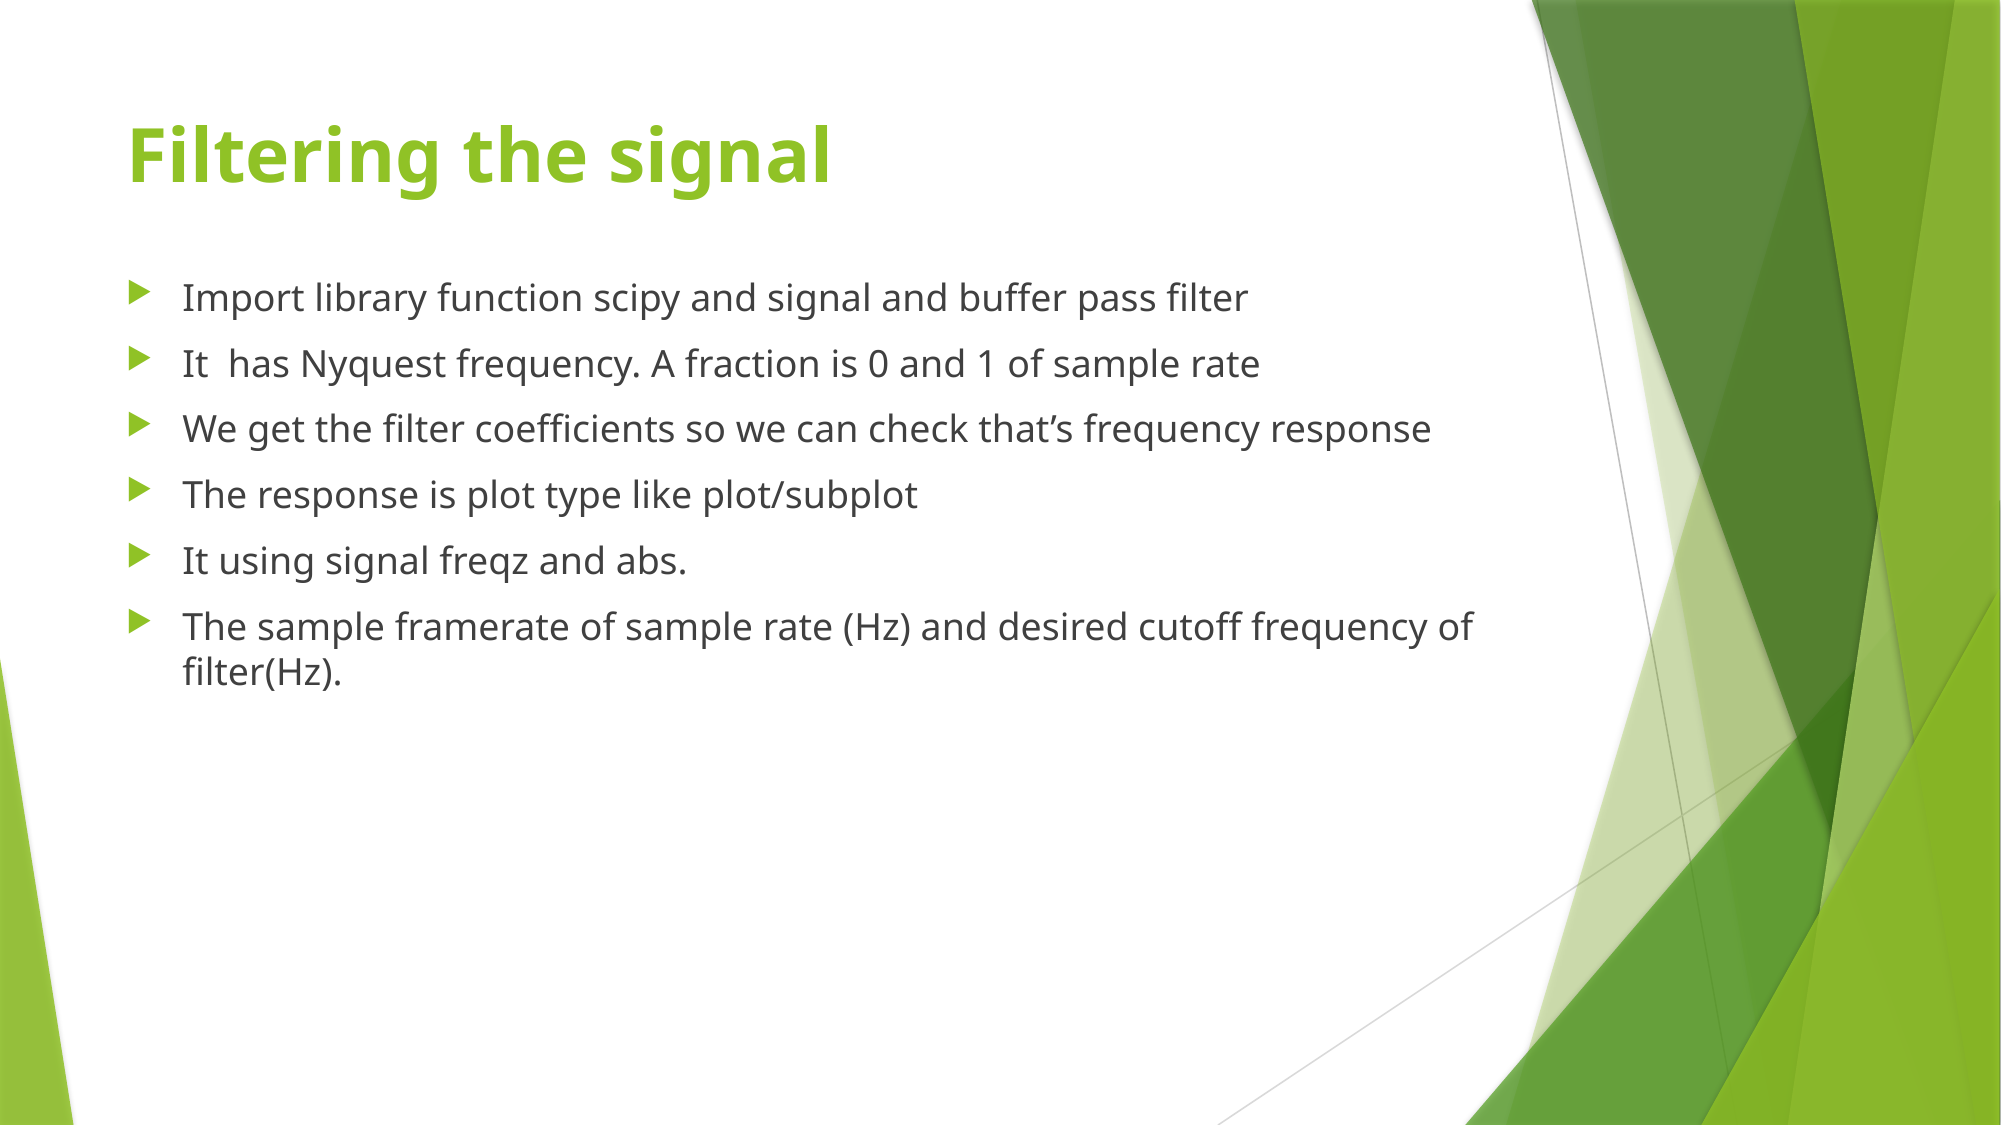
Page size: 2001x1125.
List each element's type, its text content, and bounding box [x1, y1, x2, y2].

list Import library function scipy and signal and buffer pass filter It has Nyquest frequency. A fraction is 0 and 1 of sample rate We get the filter coefficients so we can check that’s frequency response The response is plot type like plot/subplot It using signal freqz and abs. The sample framerate of sample rate (Hz) and desired cutoff frequency of filter(Hz). [111, 266, 1522, 992]
title Filtering the signal [111, 99, 1522, 240]
